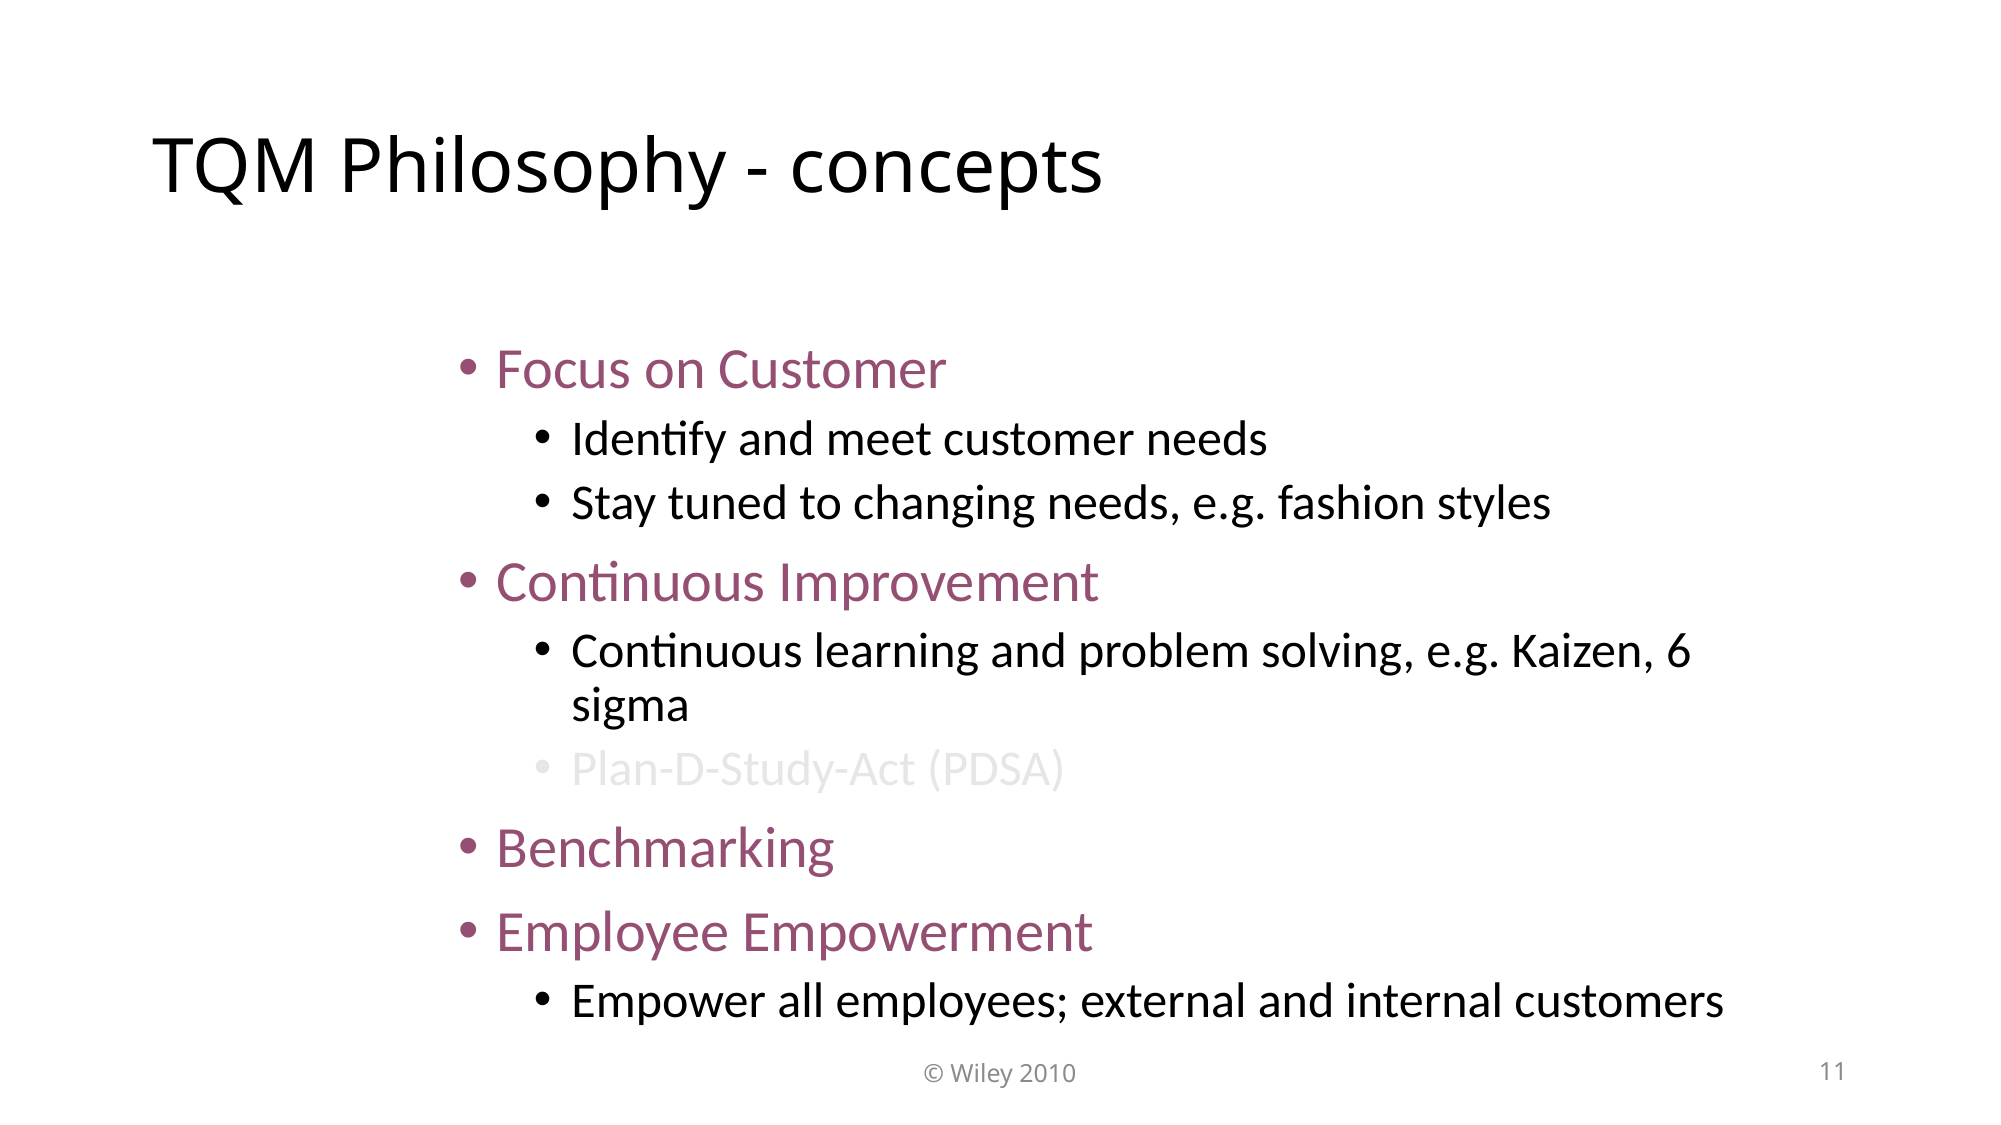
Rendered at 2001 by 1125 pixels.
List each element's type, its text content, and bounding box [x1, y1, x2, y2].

list Focus on Customer Identify and meet customer needs Stay tuned to changing needs, e.g. fashion styles Continuous Improvement Continuous learning and problem solving, e.g. Kaizen, 6 sigma Plan-D-Study-Act (PDSA) Benchmarking Employee Empowerment Empower all employees; external and internal customers [444, 331, 1750, 1125]
title TQM Philosophy - concepts [137, 59, 1863, 278]
slide_number 11 [1750, 1042, 1863, 1103]
